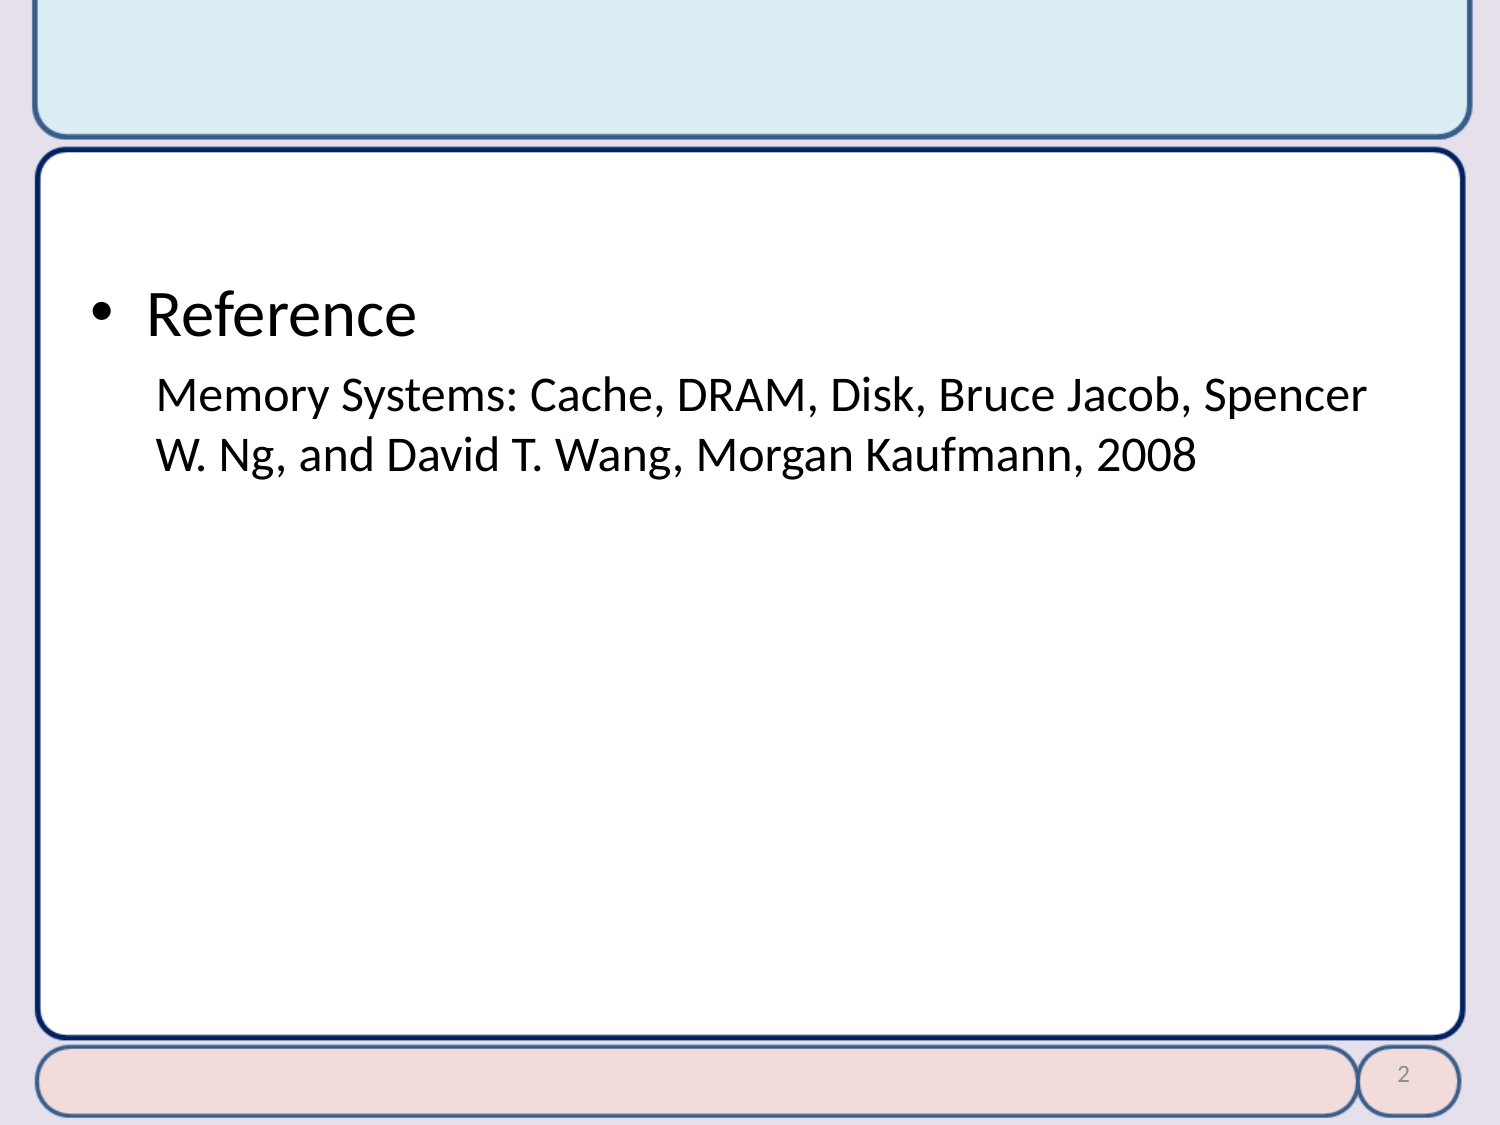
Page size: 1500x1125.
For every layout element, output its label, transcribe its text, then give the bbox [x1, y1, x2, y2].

slide_number 2 [1074, 1042, 1425, 1103]
list Reference Memory Systems: Cache, DRAM, Disk, Bruce Jacob, Spencer W. Ng, and David T. Wang, Morgan Kaufmann, 2008 [75, 262, 1425, 1005]
picture [0, 0, 1500, 1125]
